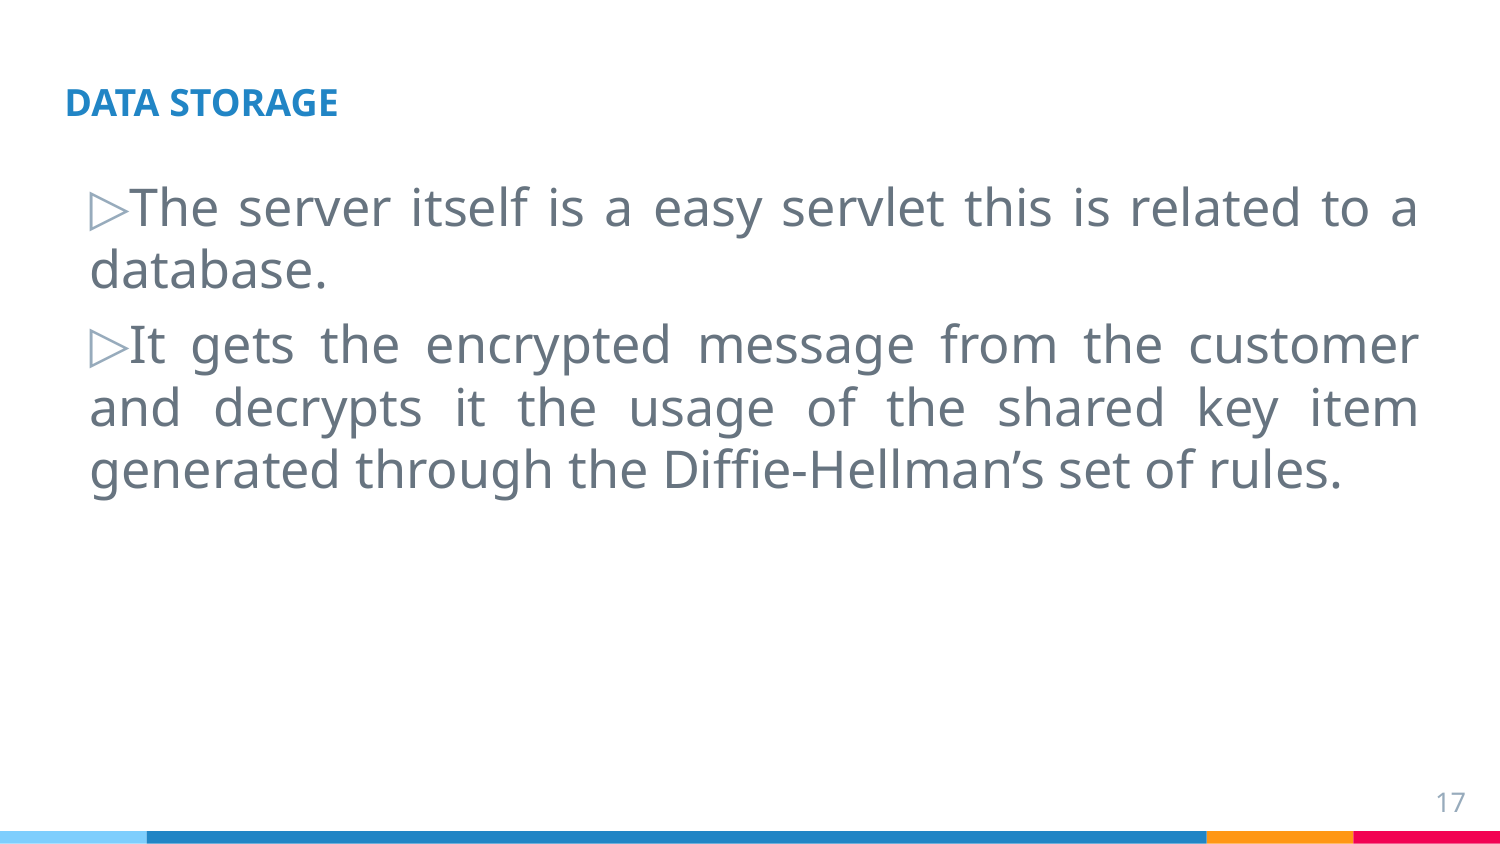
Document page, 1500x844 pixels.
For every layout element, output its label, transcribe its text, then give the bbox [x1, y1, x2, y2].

text_box DATA STORAGE [49, 69, 1110, 139]
list The server itself is a easy servlet this is related to a database. It gets the encrypted message from the customer and decrypts it the usage of the shared key item generated through the Diffie-Hellman’s set of rules. [74, 159, 1437, 599]
slide_number 17 [1391, 770, 1482, 822]
